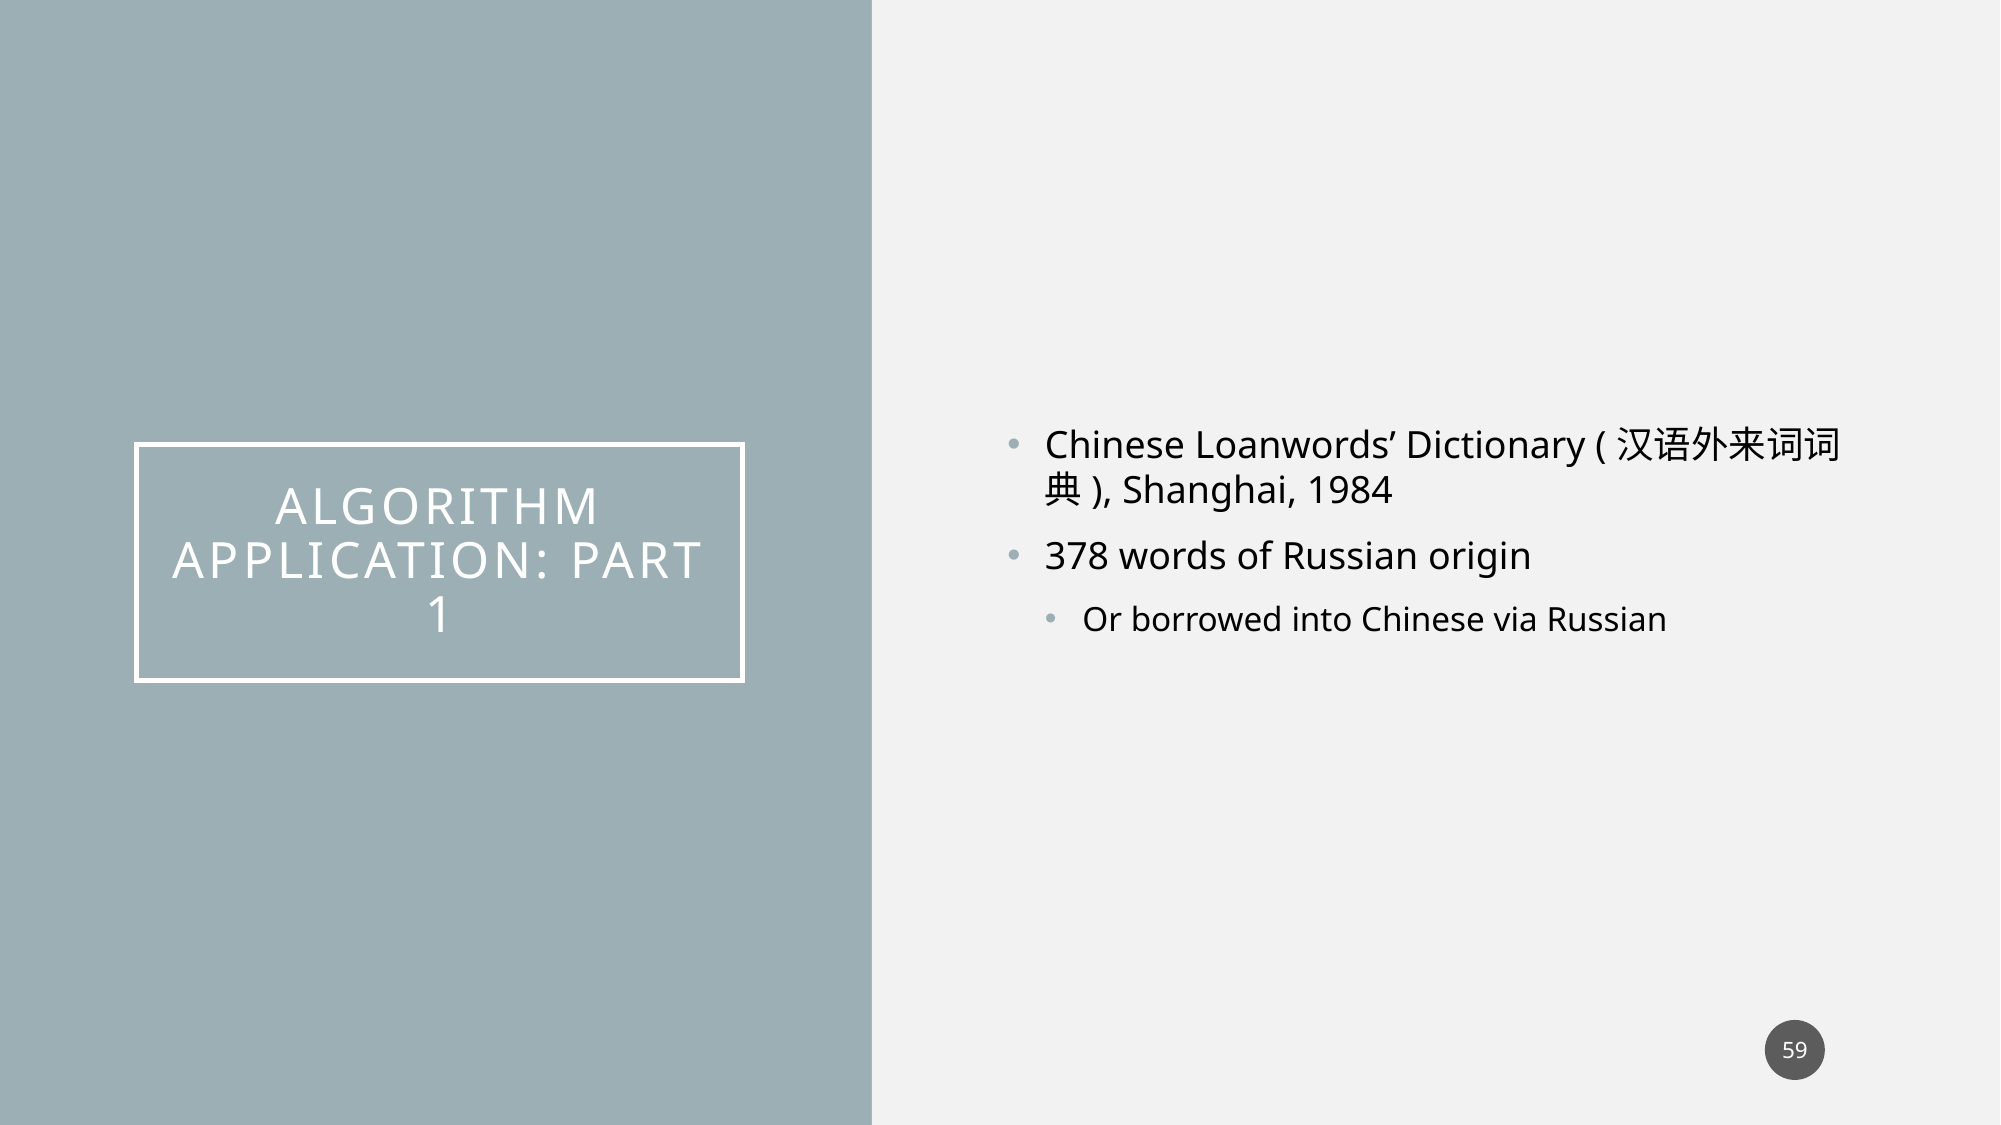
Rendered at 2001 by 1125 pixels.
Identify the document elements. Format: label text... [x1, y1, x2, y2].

list Chinese Loanwords’ Dictionary (汉语外来词词典), Shanghai, 1984 378 words of Russian origin Or borrowed into Chinese via Russian [992, 131, 1880, 994]
text_box [871, 0, 2000, 1125]
title Algorithm Application: Part 1 [134, 442, 745, 683]
slide_number 59 [1764, 1019, 1825, 1080]
